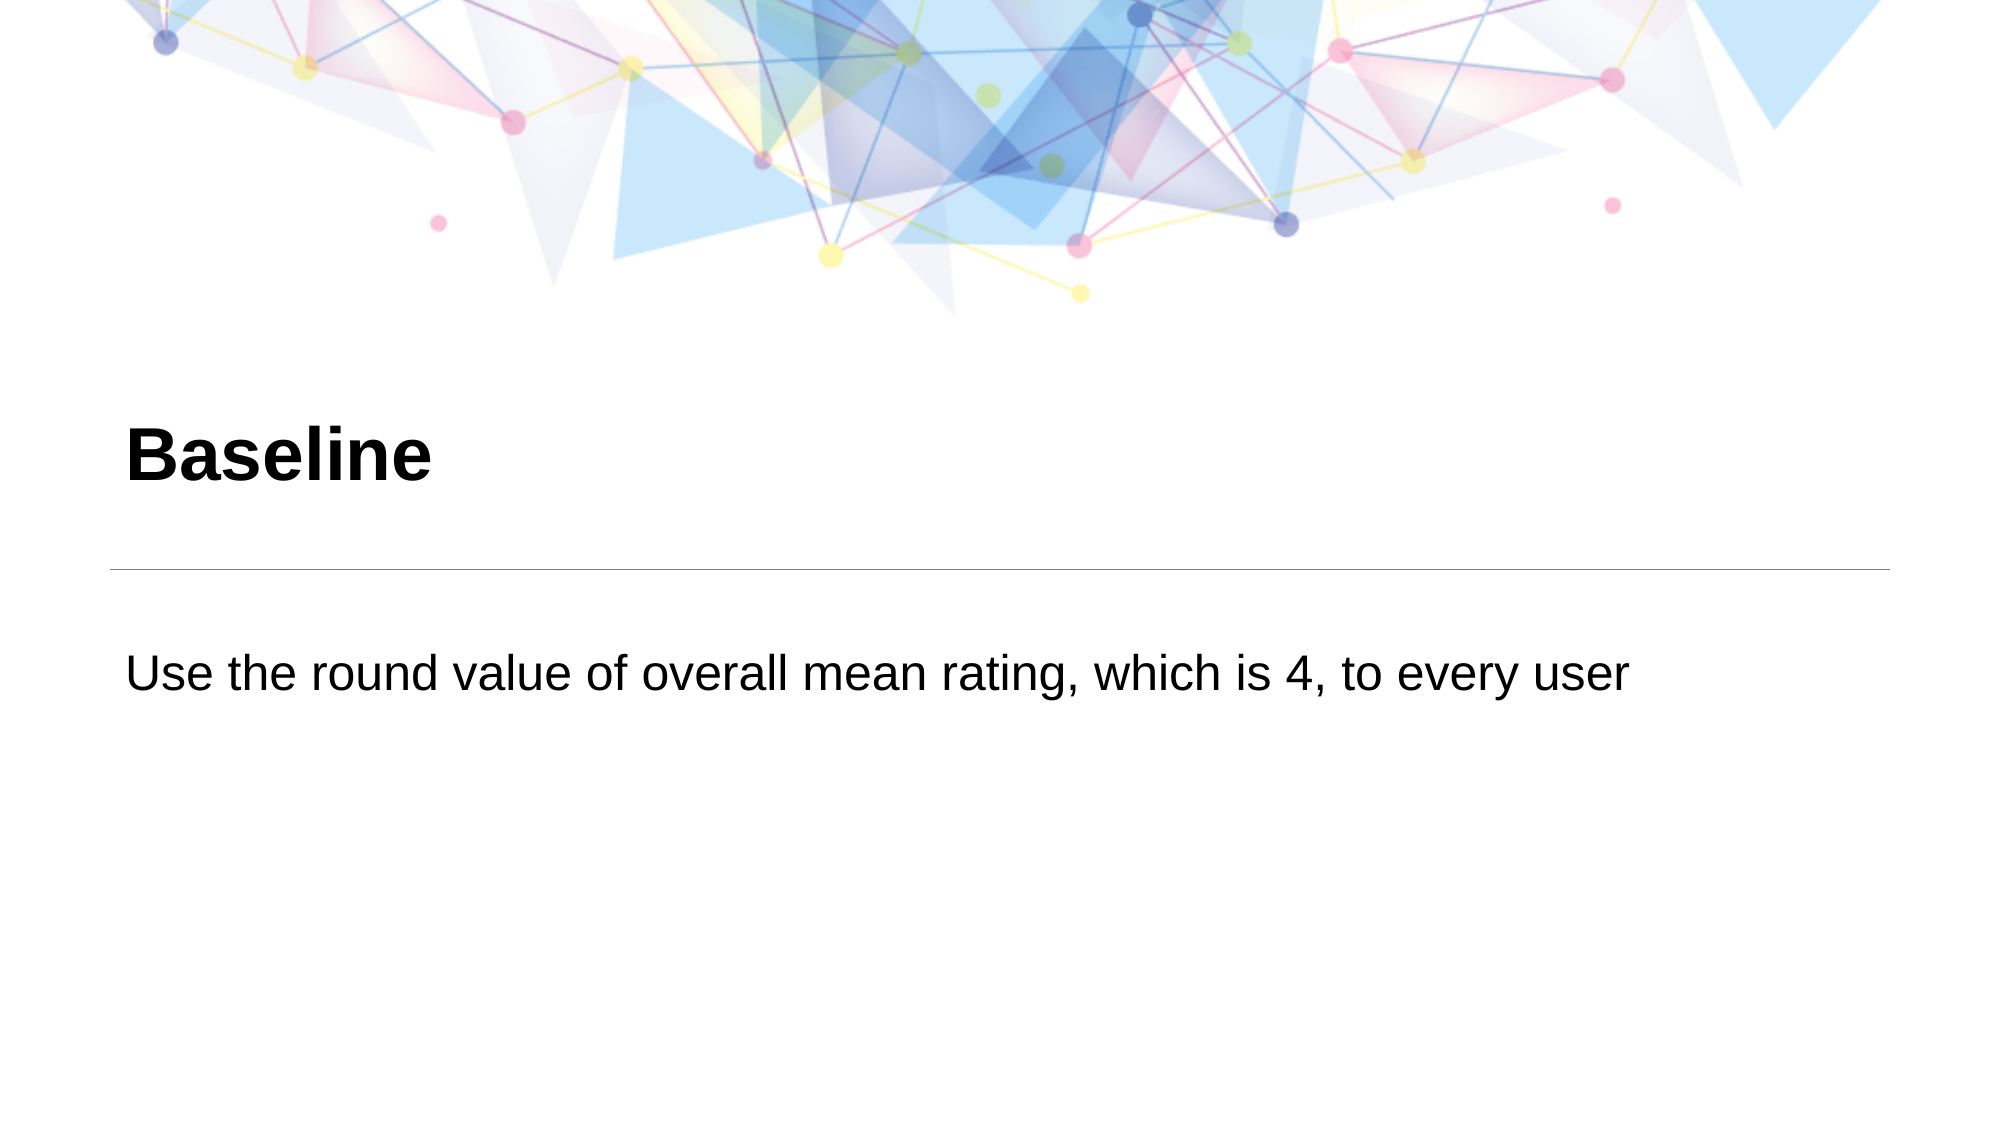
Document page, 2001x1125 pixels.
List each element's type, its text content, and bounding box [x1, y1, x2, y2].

title Baseline [109, 350, 1890, 563]
picture [7, 0, 1890, 442]
list Use the round value of overall mean rating, which is 4, to every user [109, 569, 1890, 742]
